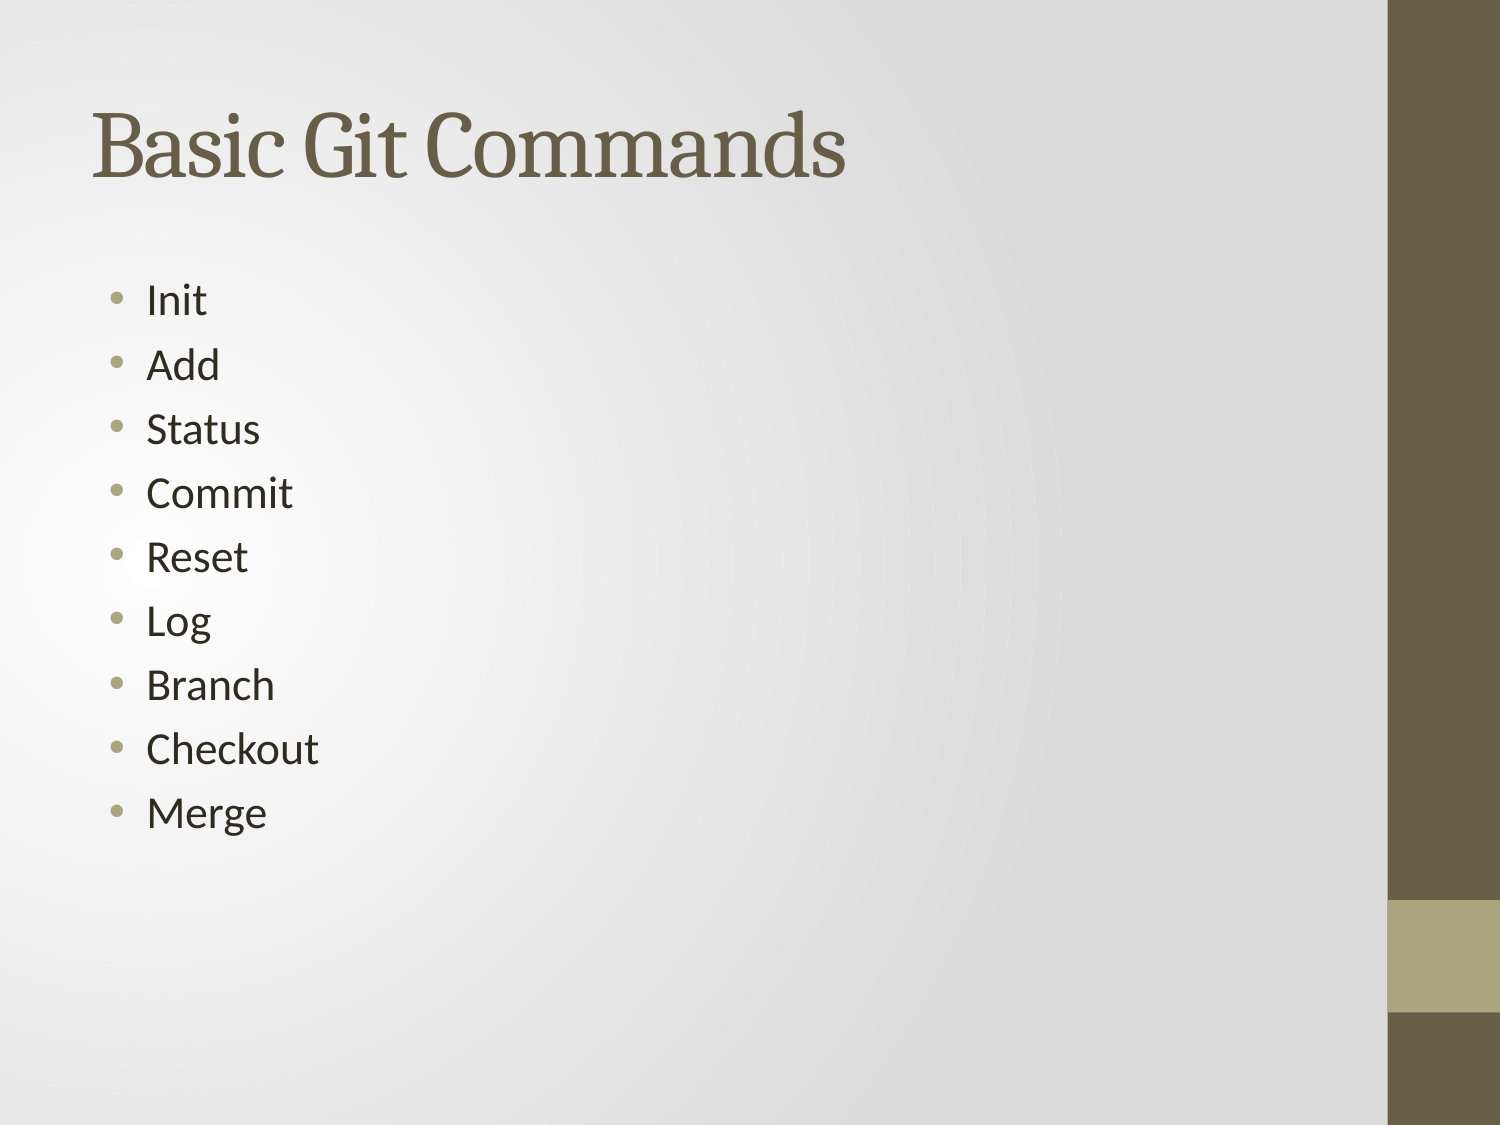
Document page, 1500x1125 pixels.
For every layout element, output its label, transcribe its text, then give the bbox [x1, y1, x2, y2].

title Basic Git Commands [75, 45, 1325, 233]
list Init Add Status Commit Reset Log Branch Checkout Merge [75, 262, 1325, 1050]
